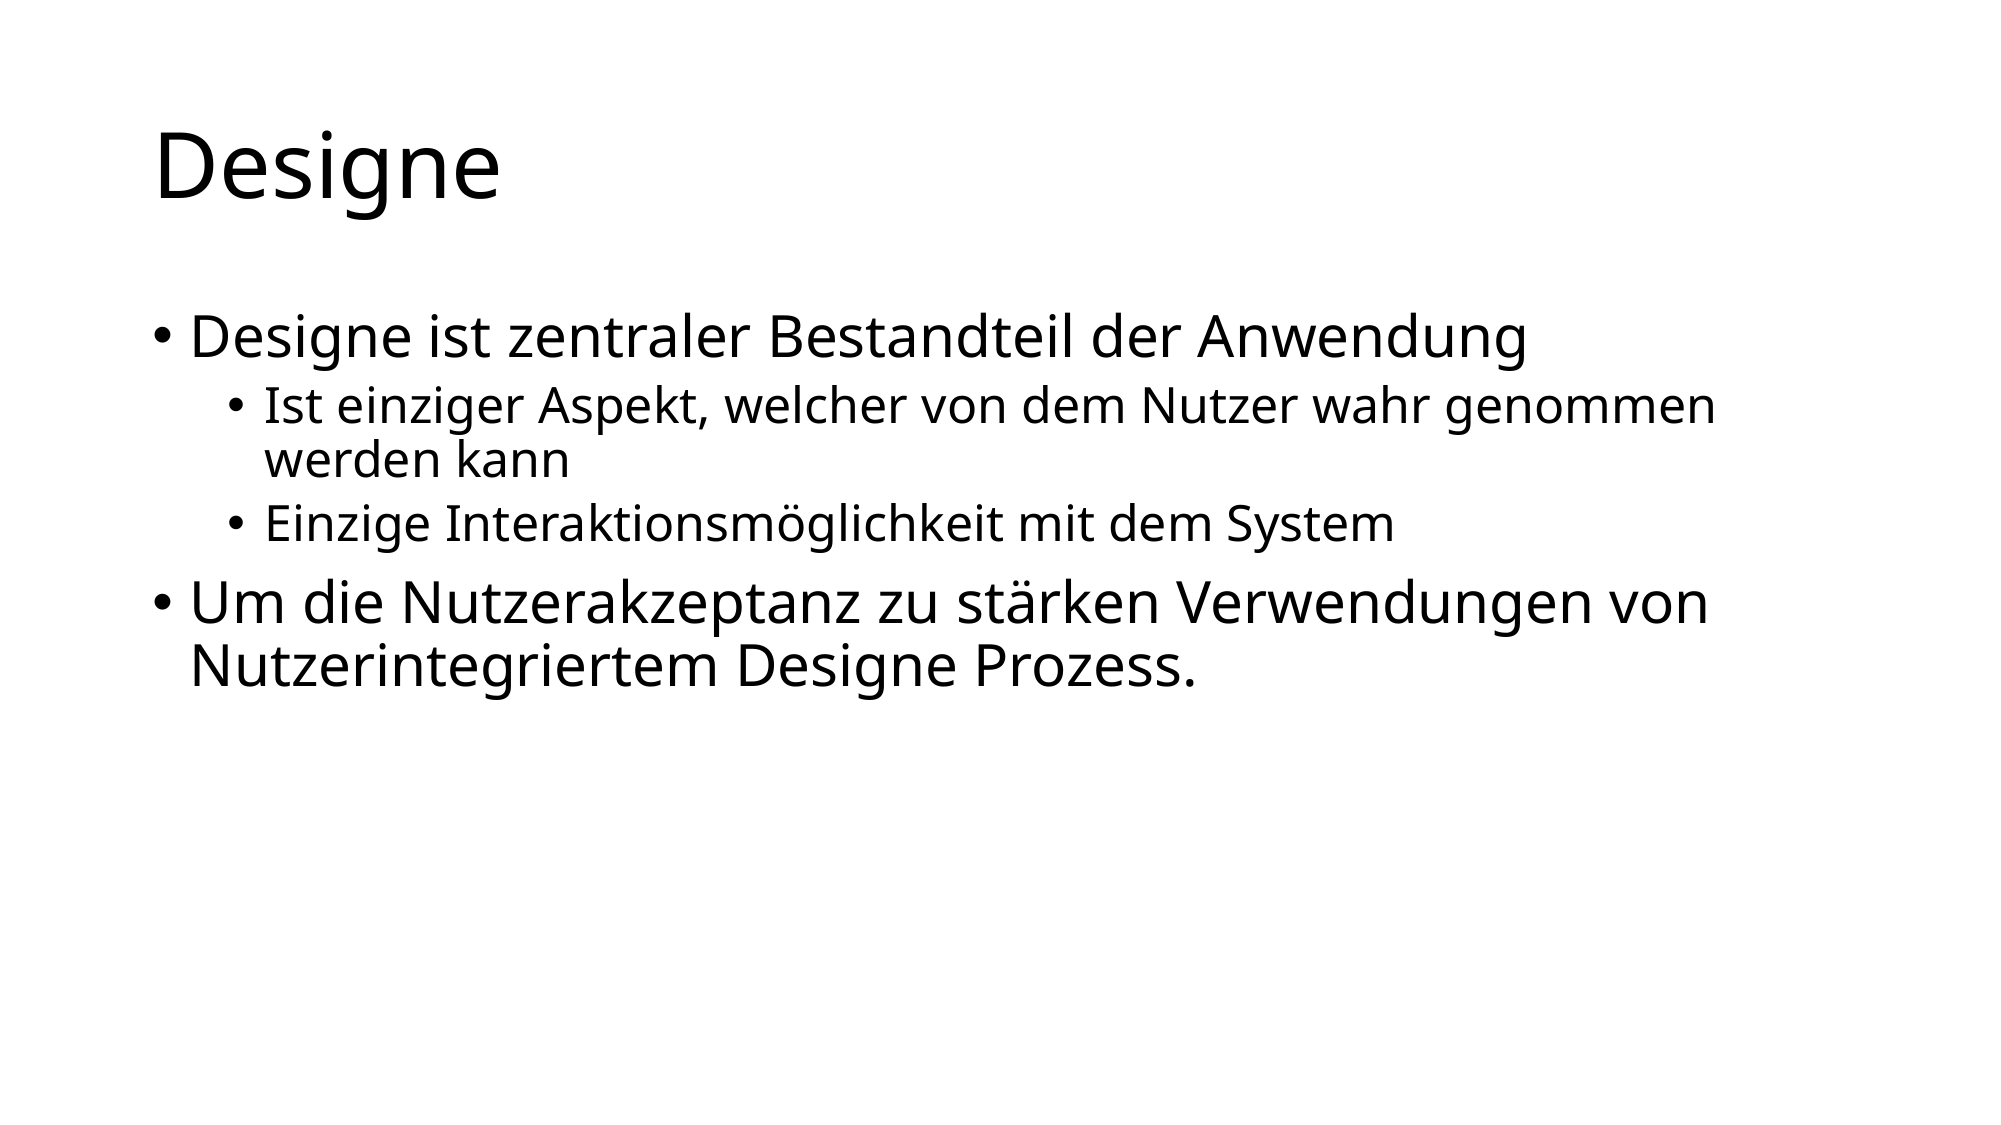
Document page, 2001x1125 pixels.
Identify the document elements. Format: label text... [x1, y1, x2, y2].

list Designe ist zentraler Bestandteil der Anwendung Ist einziger Aspekt, welcher von dem Nutzer wahr genommen werden kann Einzige Interaktionsmöglichkeit mit dem System Um die Nutzerakzeptanz zu stärken Verwendungen von Nutzerintegriertem Designe Prozess. [137, 299, 1863, 1014]
title Designe [137, 59, 1863, 278]
